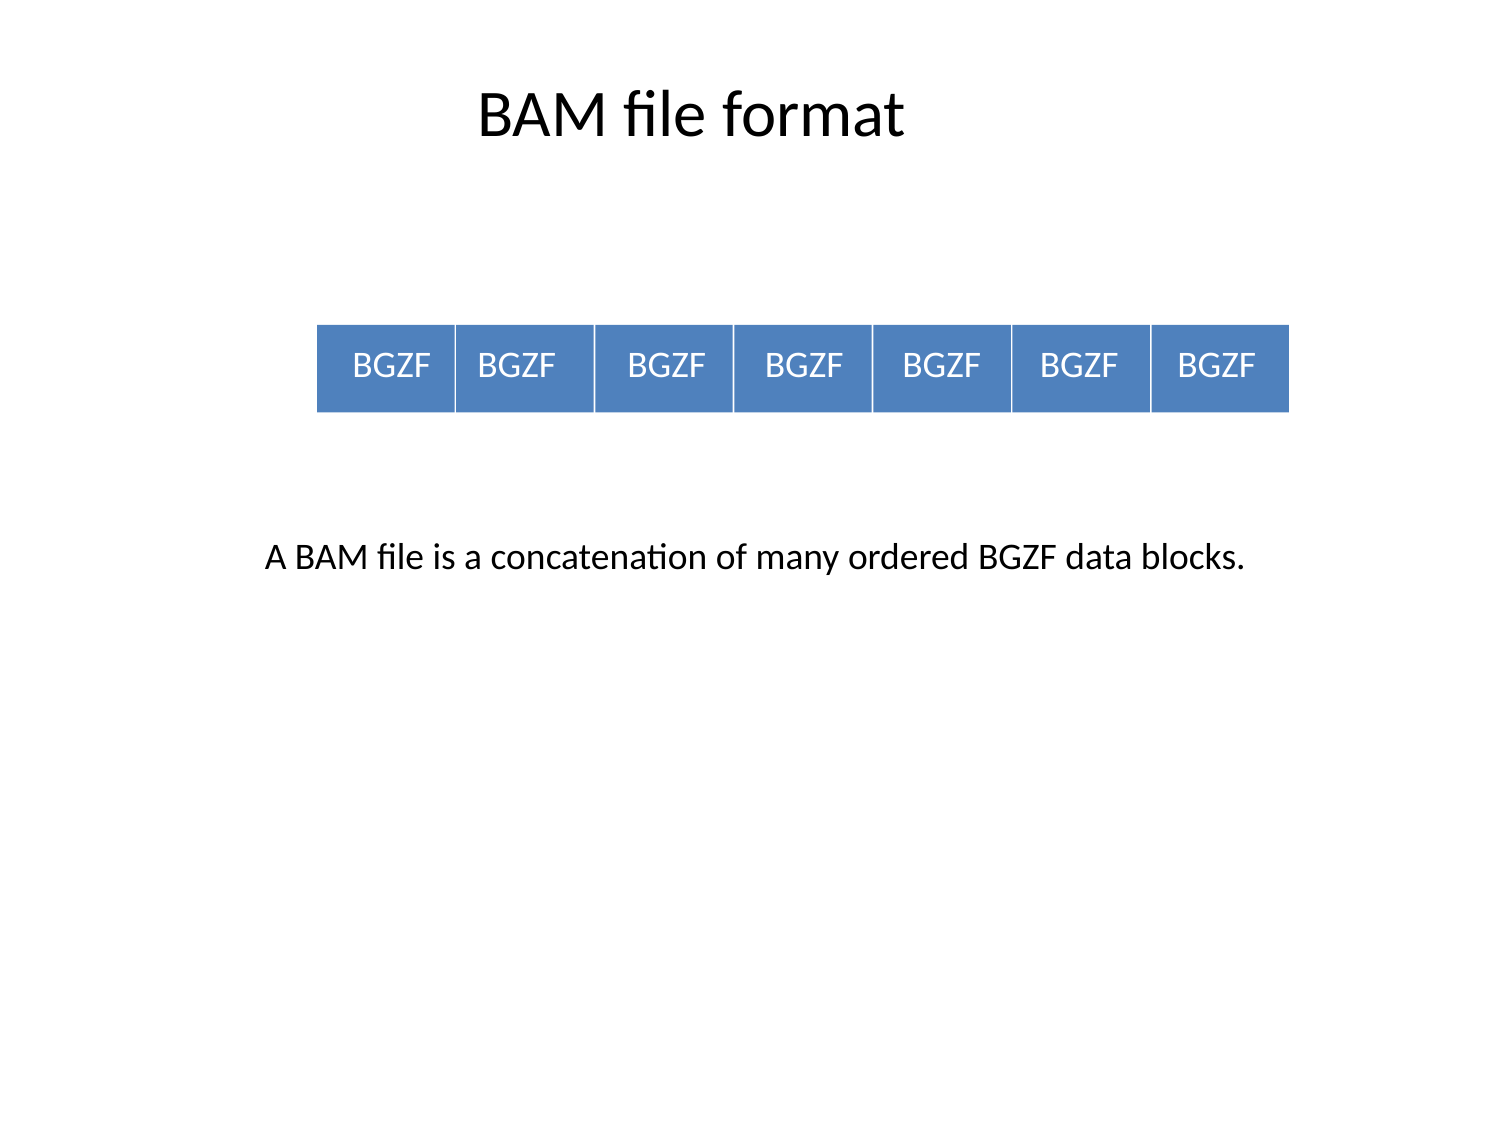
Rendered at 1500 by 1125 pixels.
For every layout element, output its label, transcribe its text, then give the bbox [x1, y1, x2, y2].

text_box [454, 323, 593, 414]
text_box BGZF [887, 332, 1000, 393]
text_box [1013, 323, 1149, 414]
text_box BGZF [337, 333, 450, 393]
text_box [1149, 323, 1291, 414]
text_box BGZF [750, 332, 863, 393]
text_box BGZF [462, 333, 575, 393]
text_box [735, 323, 874, 414]
text_box [315, 323, 454, 414]
text_box BGZF [1162, 332, 1275, 393]
text_box [874, 323, 1013, 414]
text_box BGZF [612, 332, 725, 393]
text_box BAM file format [462, 62, 1038, 158]
text_box [593, 323, 735, 414]
text_box A BAM file is a concatenation of many ordered BGZF data blocks. [249, 524, 1338, 585]
text_box BGZF [1025, 332, 1138, 393]
